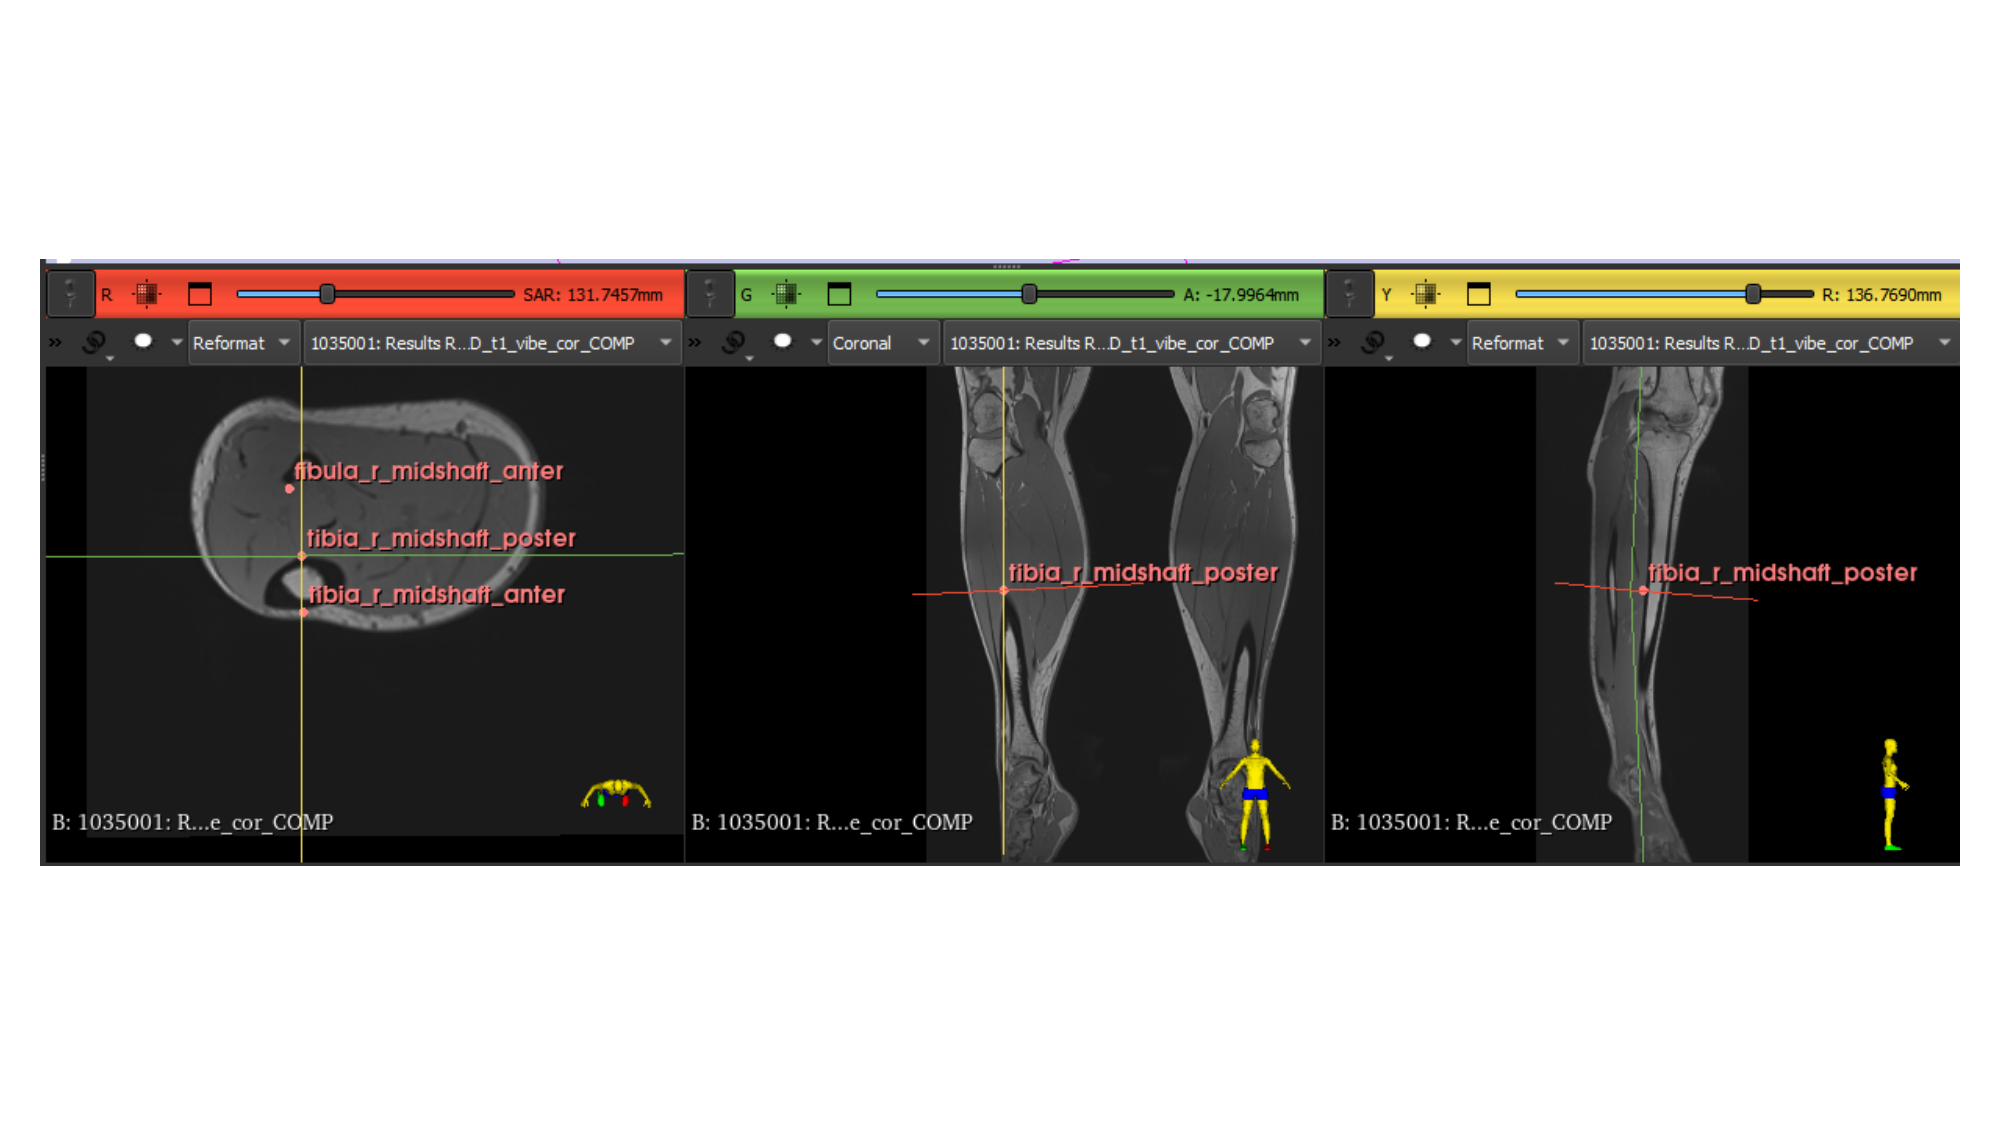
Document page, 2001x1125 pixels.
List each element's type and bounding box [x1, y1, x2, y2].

picture [39, 258, 1960, 867]
